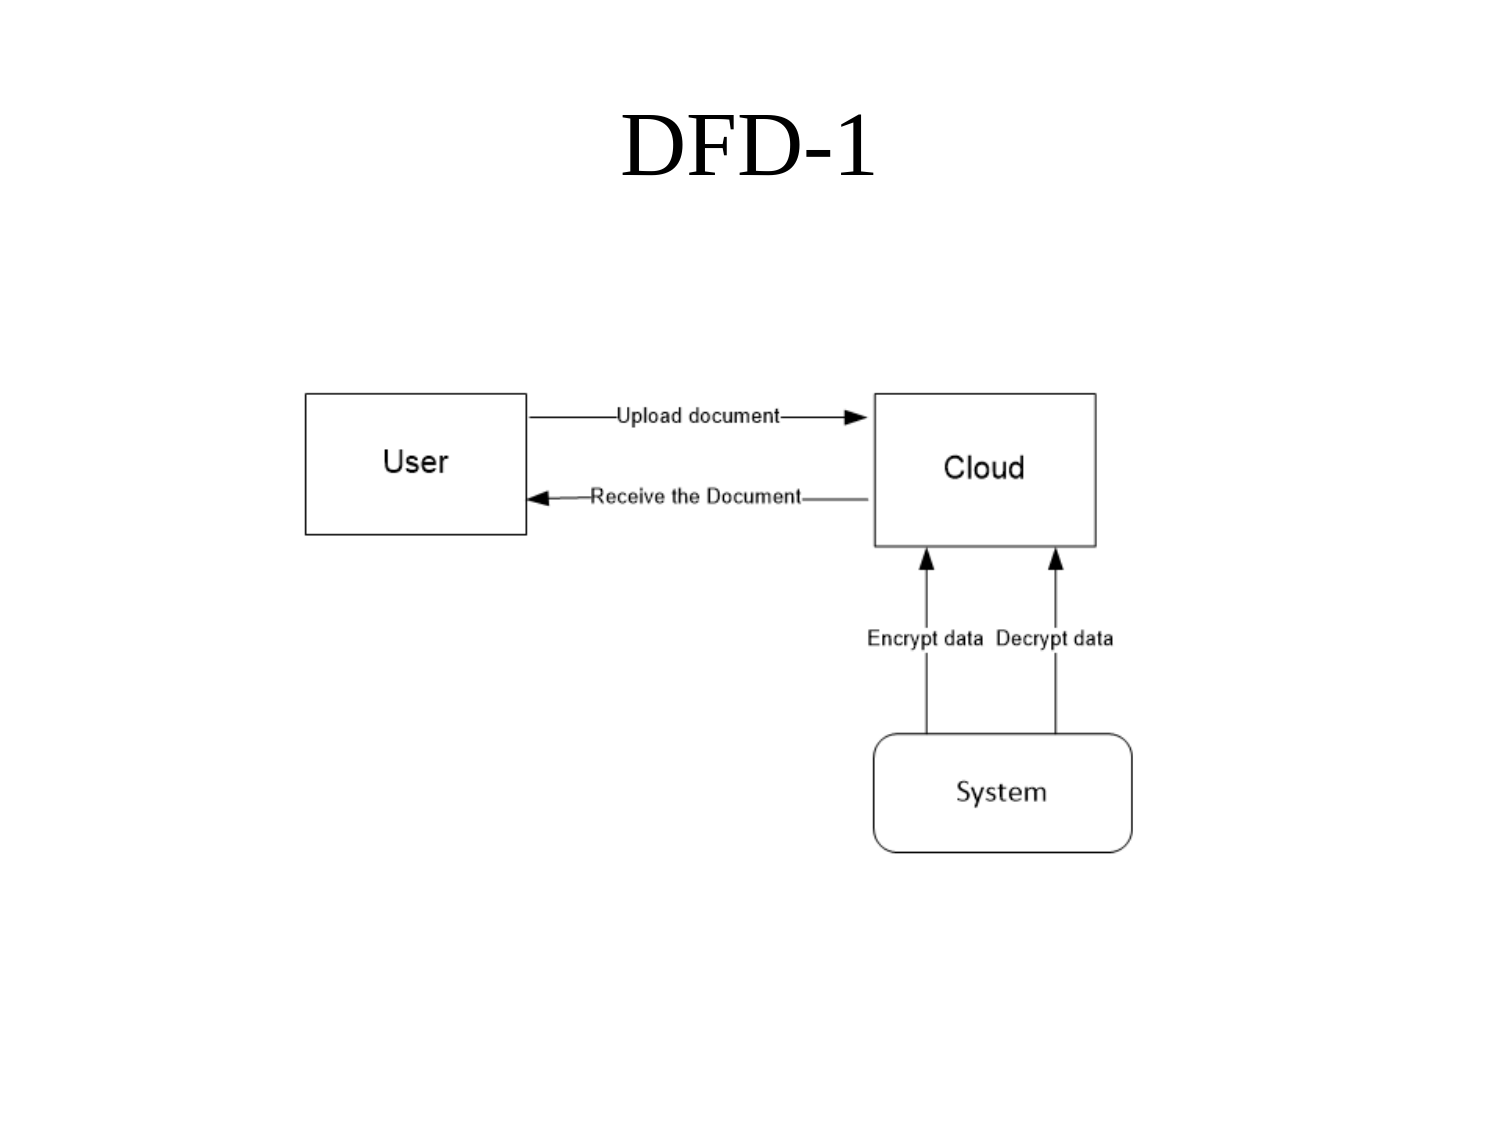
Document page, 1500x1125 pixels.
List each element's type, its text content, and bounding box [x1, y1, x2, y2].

picture [277, 373, 1169, 877]
title DFD-1 [75, 45, 1425, 233]
